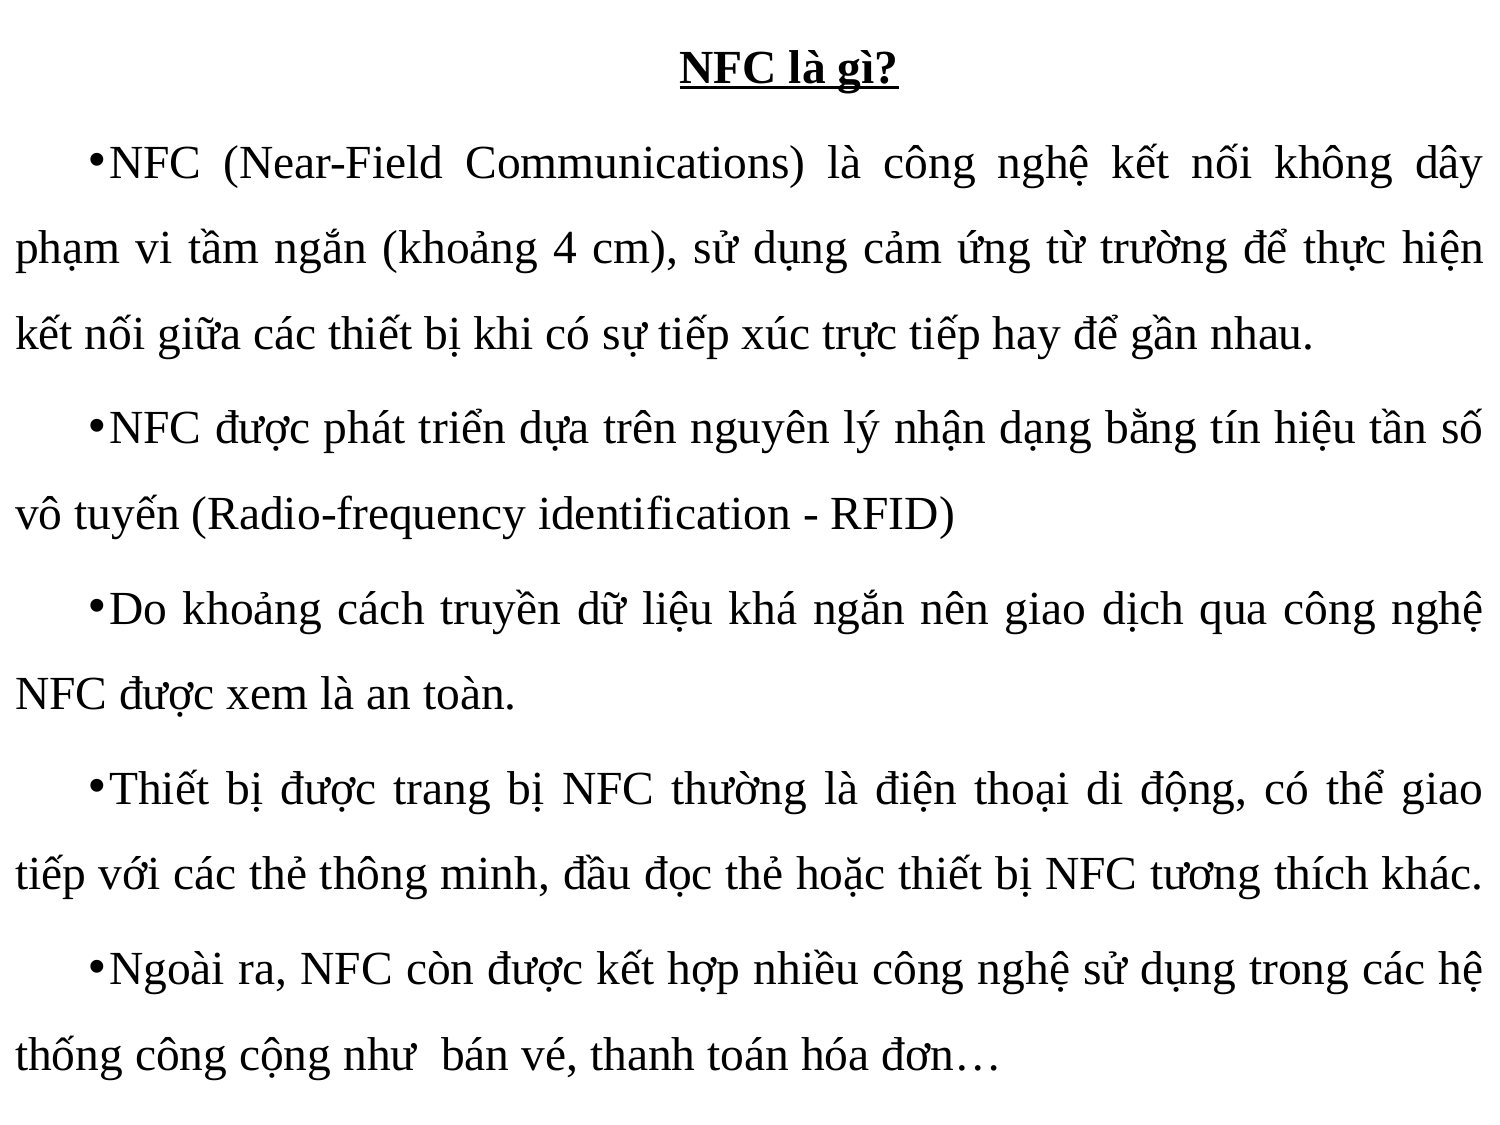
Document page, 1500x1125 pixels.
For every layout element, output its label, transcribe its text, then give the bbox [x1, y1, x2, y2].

list NFC là gì? NFC (Near-Field Communications) là công nghệ kết nối không dây phạm vi tầm ngắn (khoảng 4 cm), sử dụng cảm ứng từ trường để thực hiện kết nối giữa các thiết bị khi có sự tiếp xúc trực tiếp hay để gần nhau. NFC được phát triển dựa trên nguyên lý nhận dạng bằng tín hiệu tần số vô tuyến (Radio-frequency identification - RFID) Do khoảng cách truyền dữ liệu khá ngắn nên giao dịch qua công nghệ NFC được xem là an toàn. Thiết bị được trang bị NFC thường là điện thoại di động, có thể giao tiếp với các thẻ thông minh, đầu đọc thẻ hoặc thiết bị NFC tương thích khác. Ngoài ra, NFC còn được kết hợp nhiều công nghệ sử dụng trong các hệ thống công cộng như bán vé, thanh toán hóa đơn… [0, 0, 1500, 1125]
